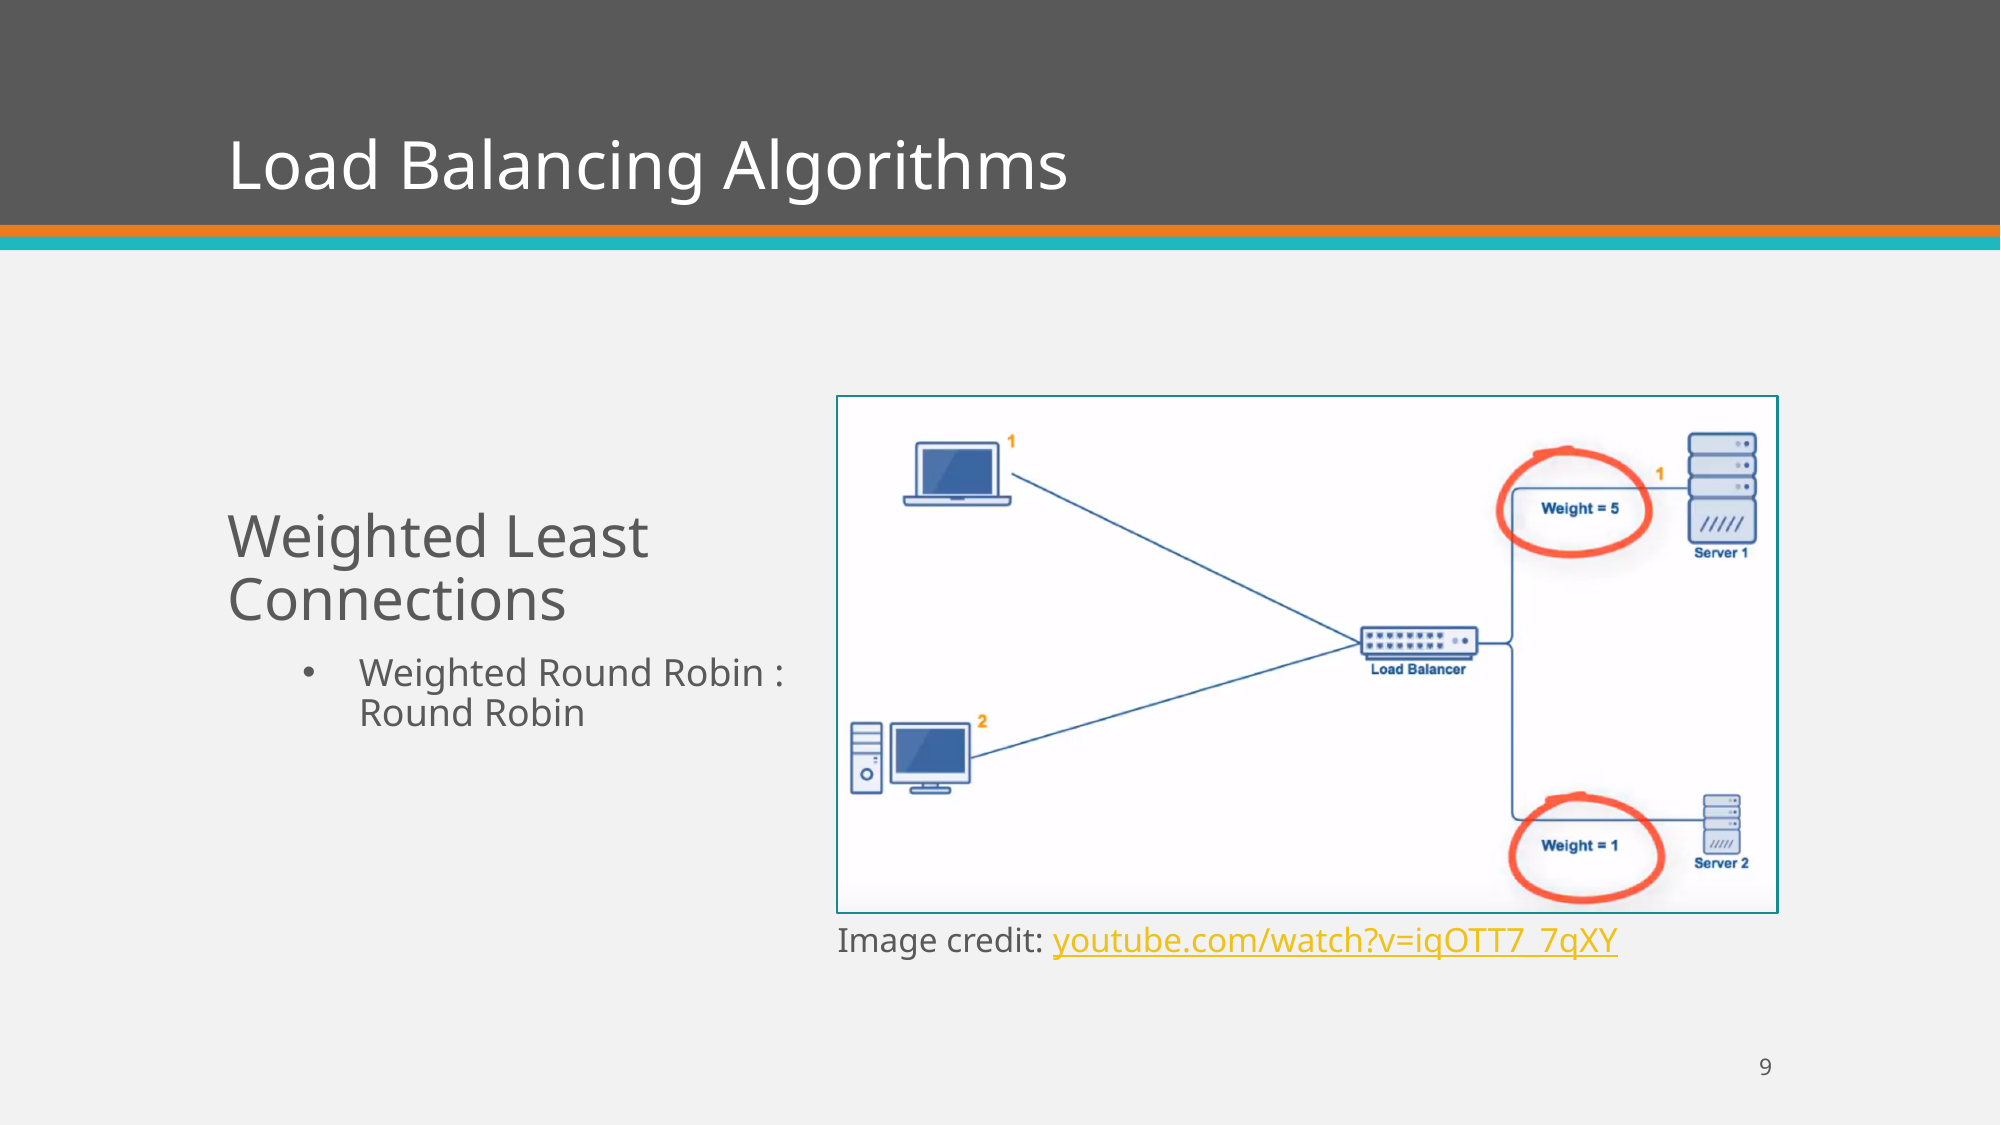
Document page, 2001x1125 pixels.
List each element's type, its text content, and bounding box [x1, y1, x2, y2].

text_box Image credit: youtube.com/watch?v=iqOTT7_7qXY [822, 911, 1803, 972]
slide_number 9 [1562, 1045, 1788, 1091]
picture [837, 397, 1777, 912]
title Load Balancing Algorithms [212, 41, 1788, 212]
list Weighted Least Connections Weighted Round Robin : Round Robin [212, 299, 849, 1013]
